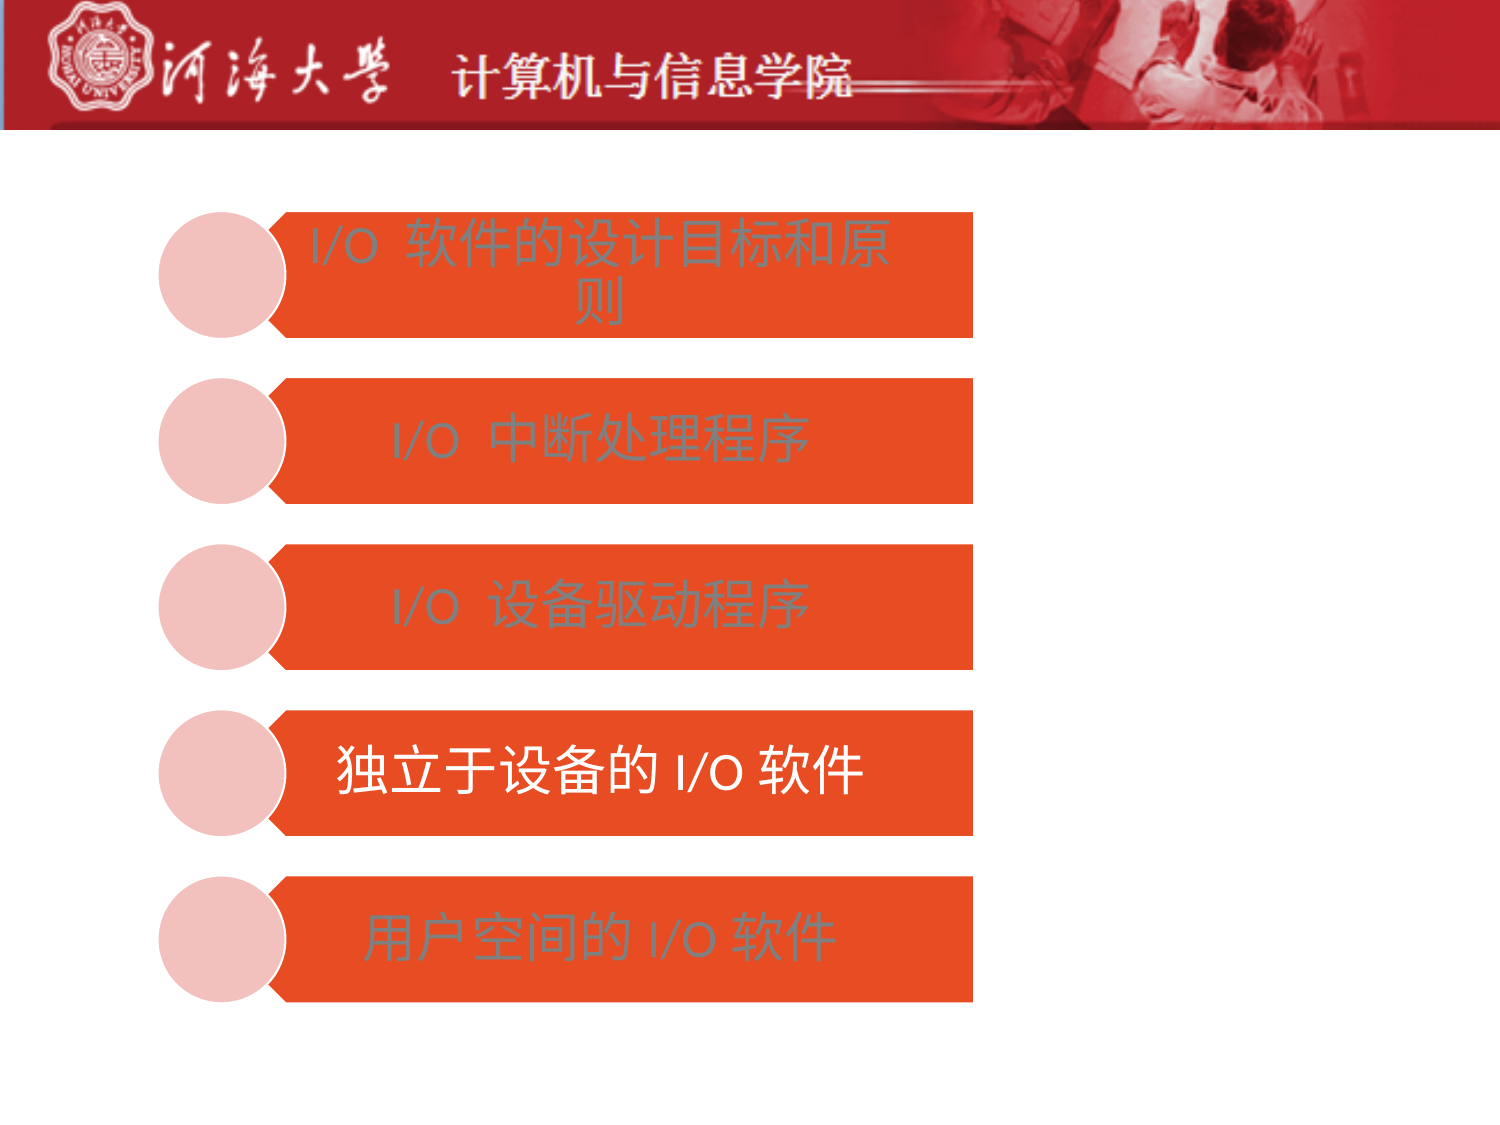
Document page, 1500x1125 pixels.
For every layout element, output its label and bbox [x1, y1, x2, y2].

picture [0, 0, 1500, 130]
text_box [0, 210, 1132, 1004]
